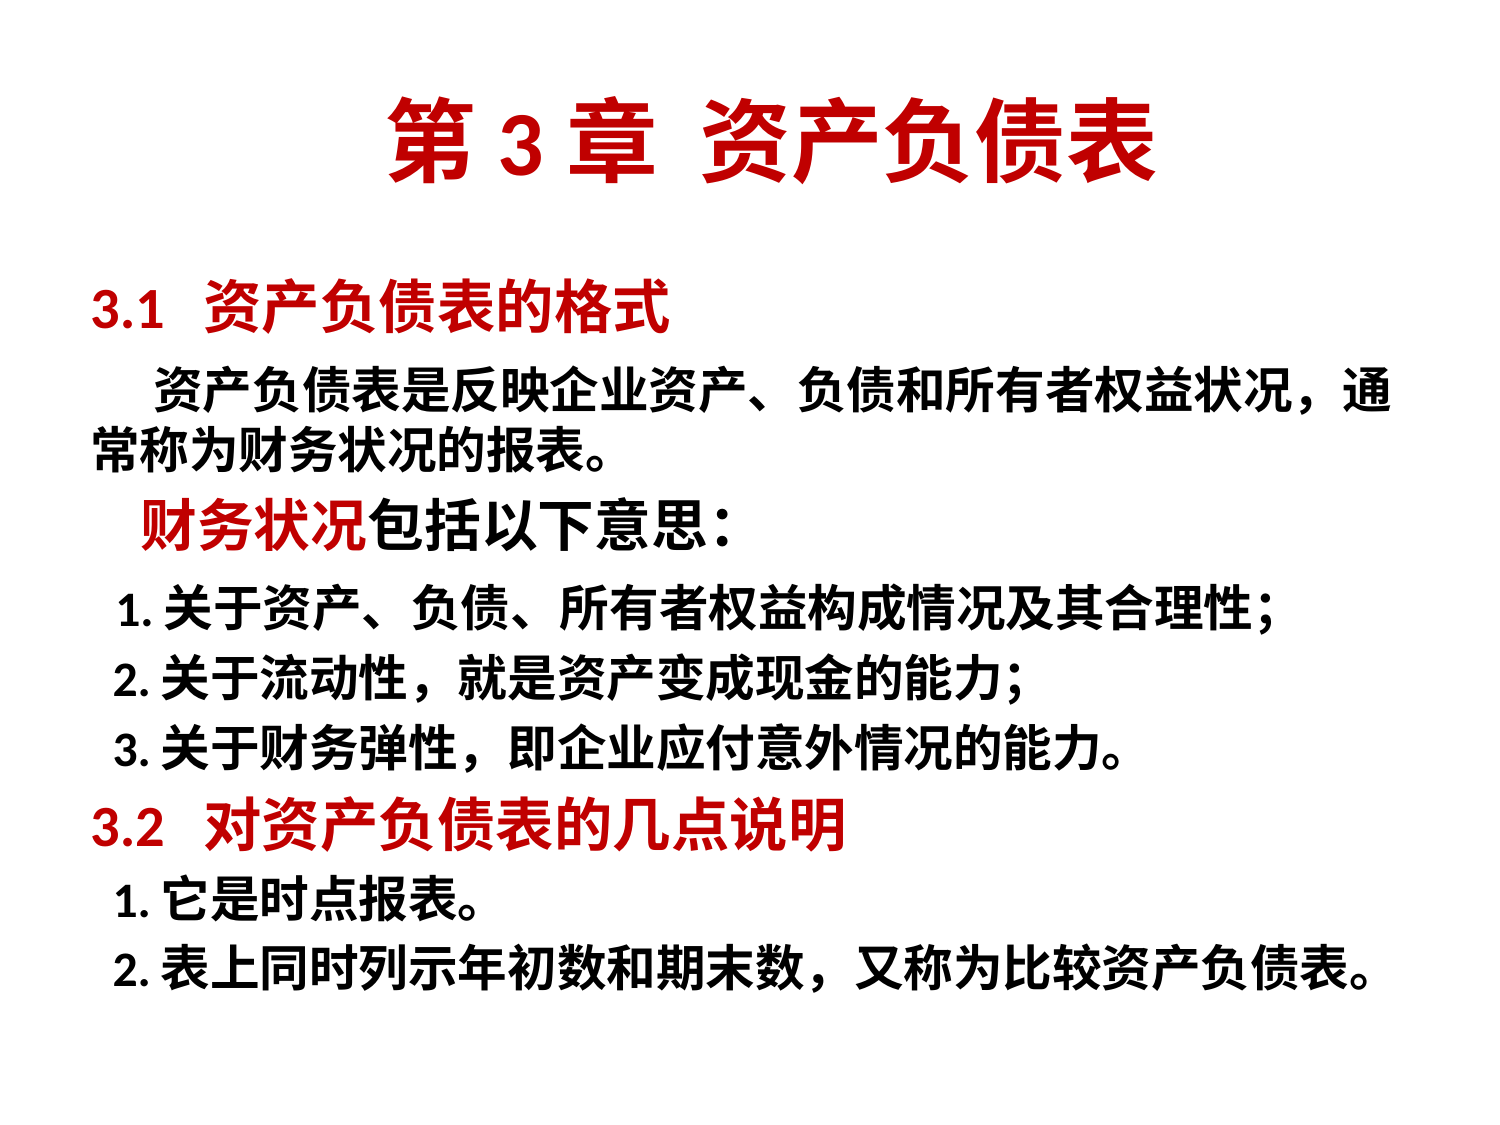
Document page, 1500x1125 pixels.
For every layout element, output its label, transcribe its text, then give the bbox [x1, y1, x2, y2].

title 第3章 资产负债表 [75, 45, 1425, 233]
list 3.1 资产负债表的格式 资产负债表是反映企业资产、负债和所有者权益状况，通常称为财务状况的报表。 财务状况包括以下意思： 1.关于资产、负债、所有者权益构成情况及其合理性； 2.关于流动性，就是资产变成现金的能力； 3.关于财务弹性，即企业应付意外情况的能力。 3.2 对资产负债表的几点说明 1.它是时点报表。 2.表上同时列示年初数和期末数，又称为比较资产负债表。 [75, 262, 1425, 1005]
